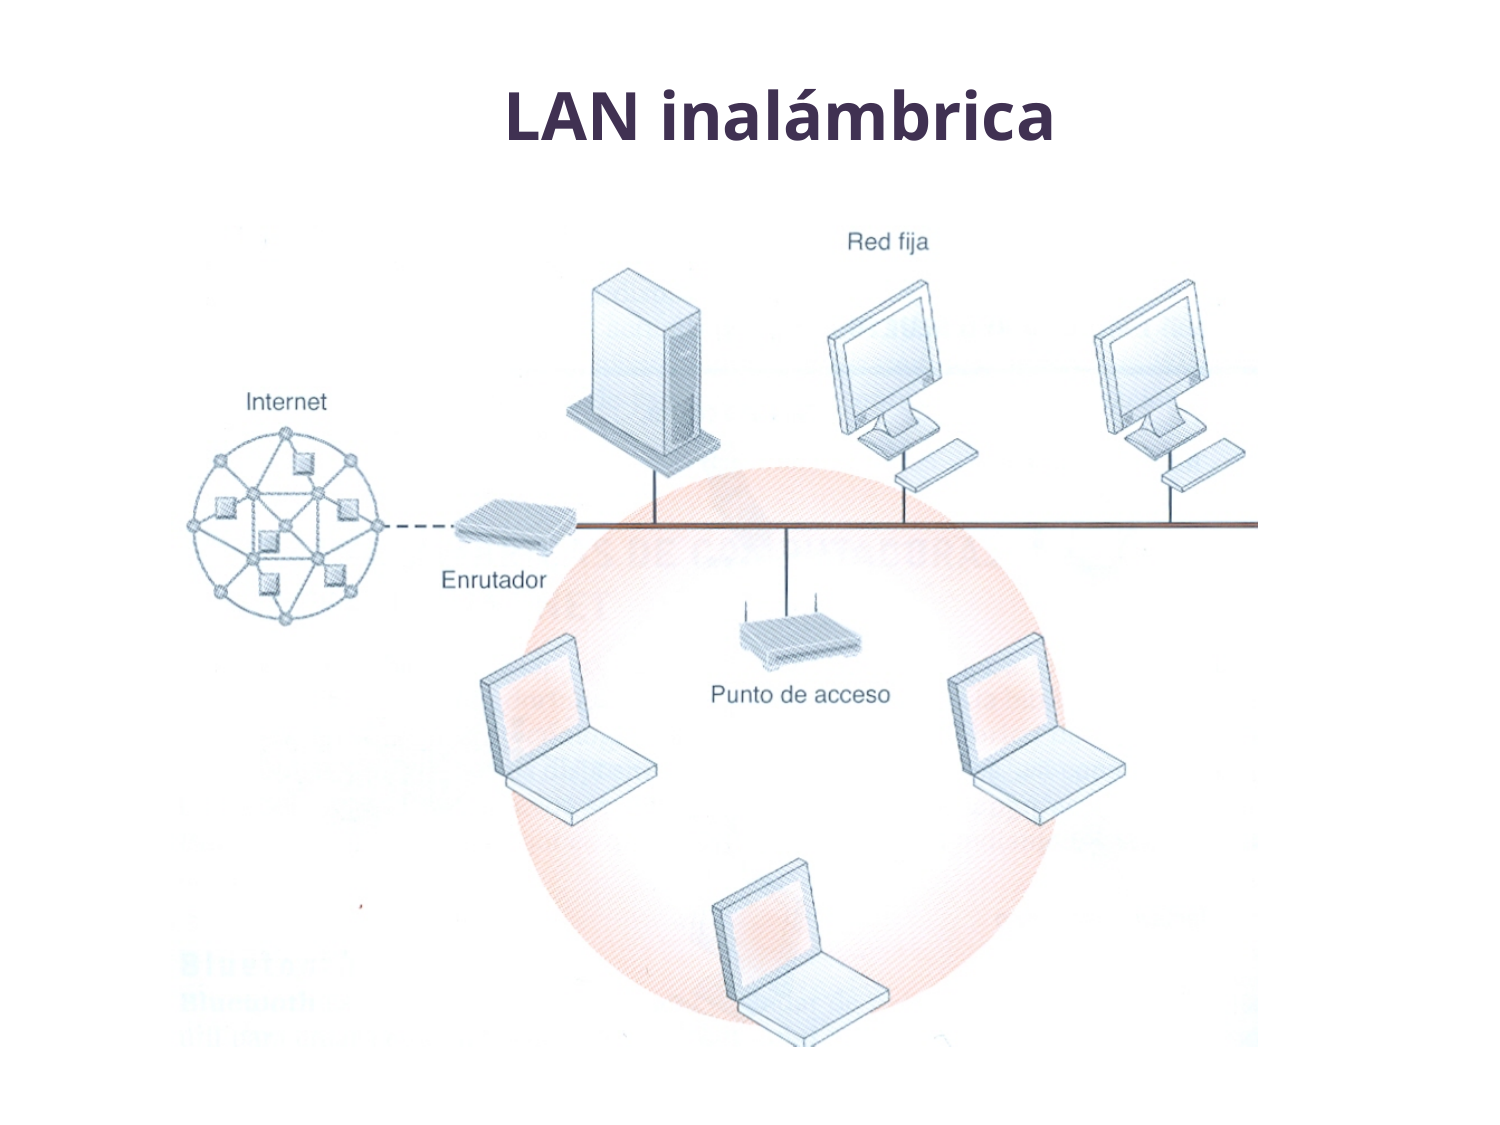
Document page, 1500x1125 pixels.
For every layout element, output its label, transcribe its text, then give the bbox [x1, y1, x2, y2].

picture [170, 207, 1259, 1048]
text_box LAN inalámbrica [135, 66, 1425, 161]
